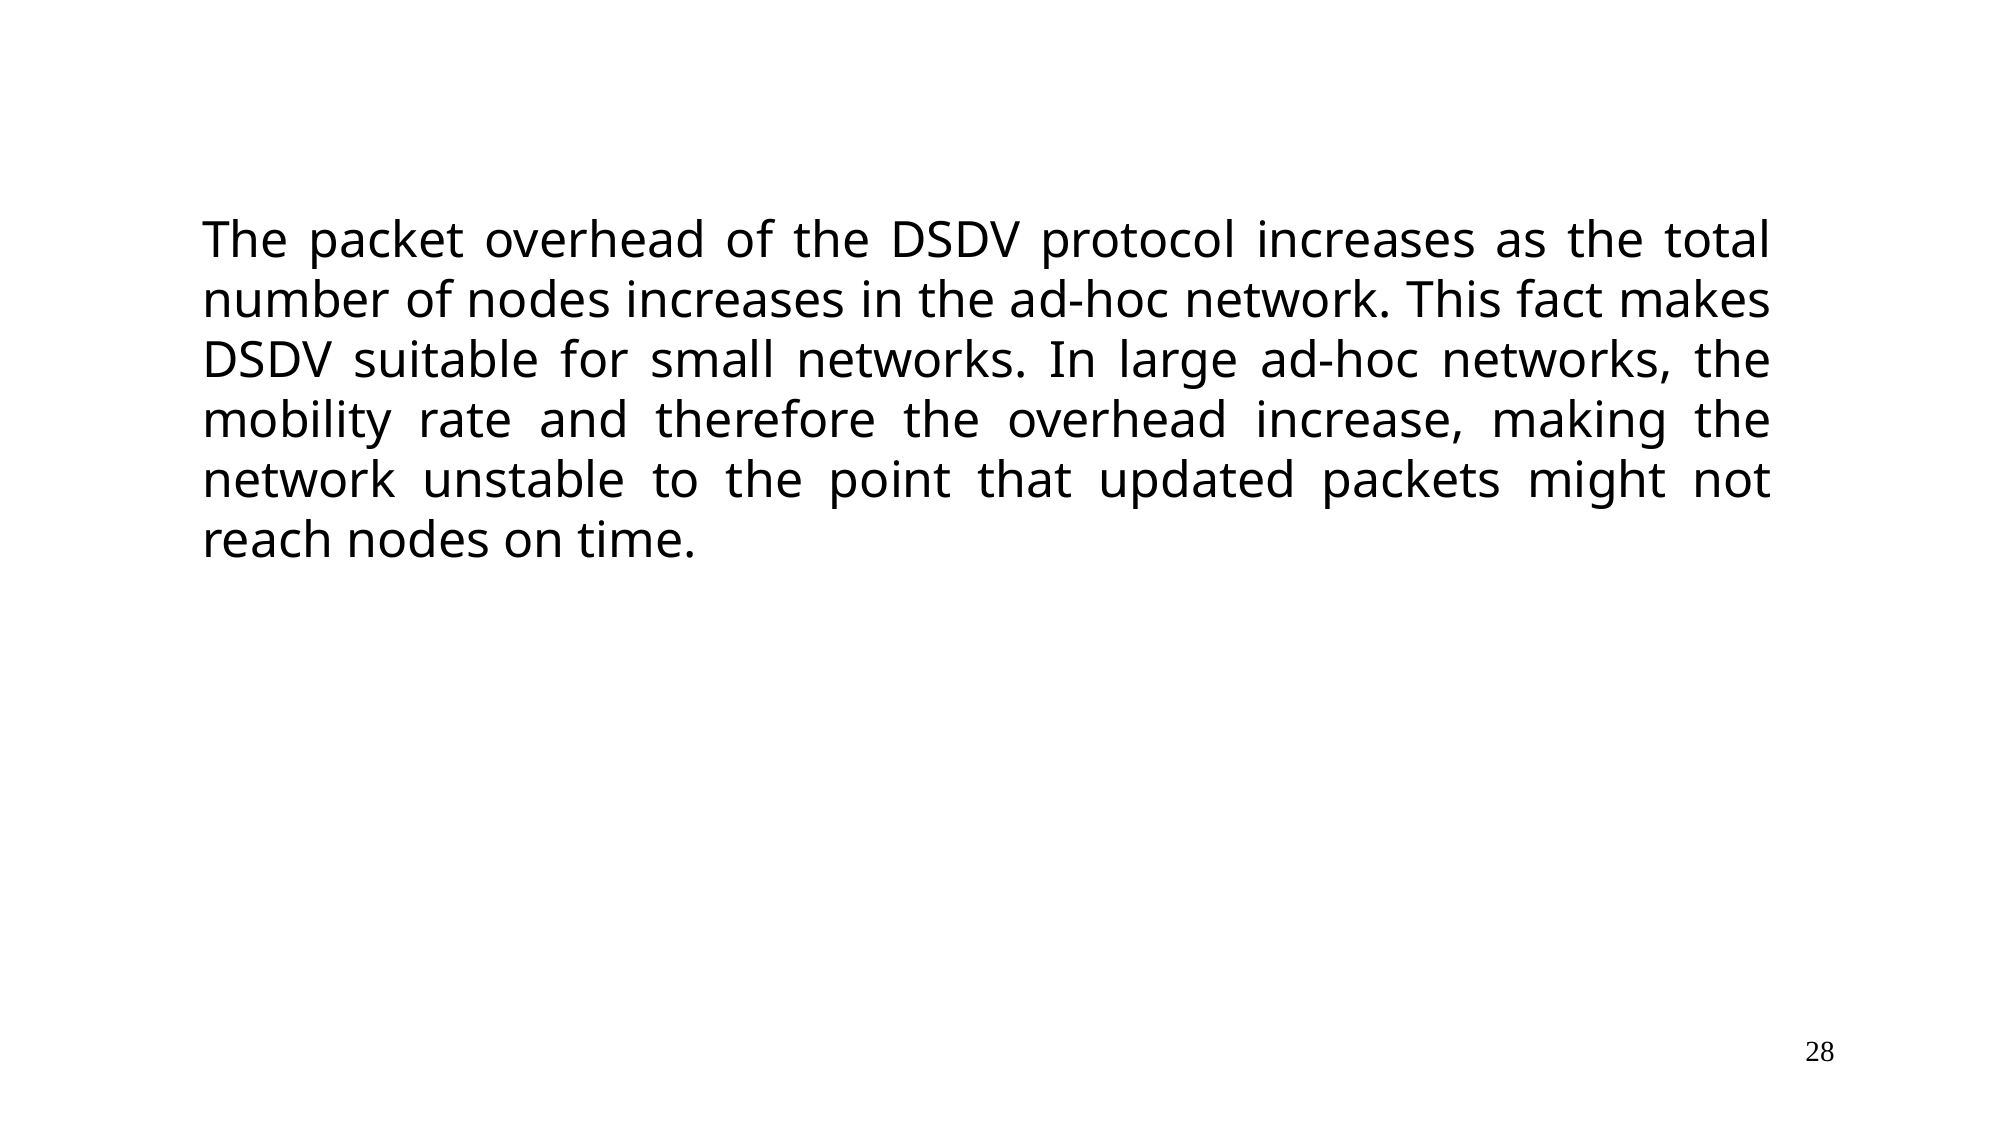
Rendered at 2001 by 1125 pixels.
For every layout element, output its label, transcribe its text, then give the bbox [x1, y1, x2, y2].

slide_number 28 [1433, 1024, 1851, 1101]
text_box The packet overhead of the DSDV protocol increases as the total number of nodes increases in the ad-hoc network. This fact makes DSDV suitable for small networks. In large ad-hoc networks, the mobility rate and therefore the overhead increase, making the network unstable to the point that updated packets might not reach nodes on time. [187, 199, 1788, 575]
